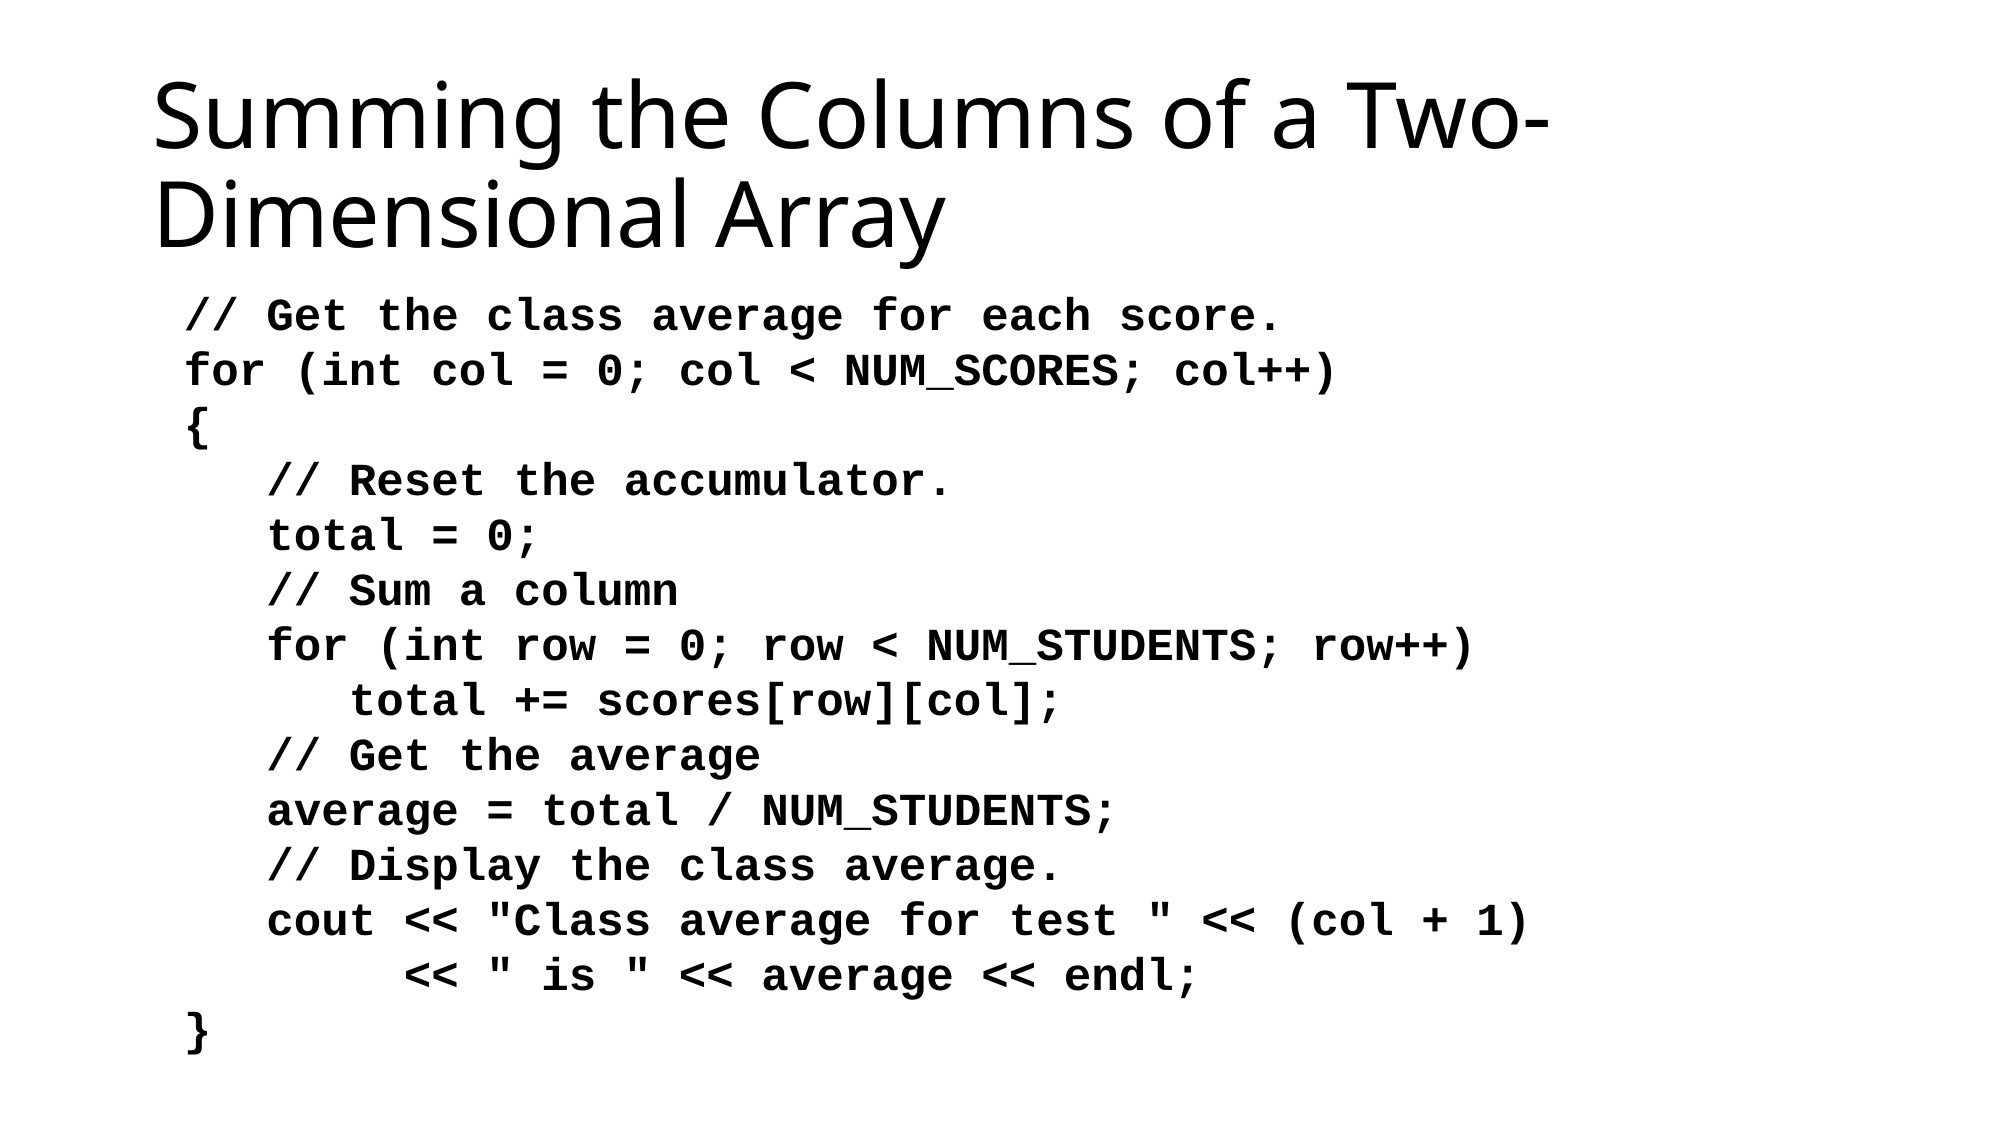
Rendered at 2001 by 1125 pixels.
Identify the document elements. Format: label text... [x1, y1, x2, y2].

text_box // Get the class average for each score. for (int col = 0; col < NUM_SCORES; col++) { // Reset the accumulator. total = 0; // Sum a column for (int row = 0; row < NUM_STUDENTS; row++) total += scores[row][col]; // Get the average average = total / NUM_STUDENTS; // Display the class average. cout << "Class average for test " << (col + 1) << " is " << average << endl; } [169, 277, 1582, 1062]
title Summing the Columns of a Two-Dimensional Array [137, 59, 1863, 278]
